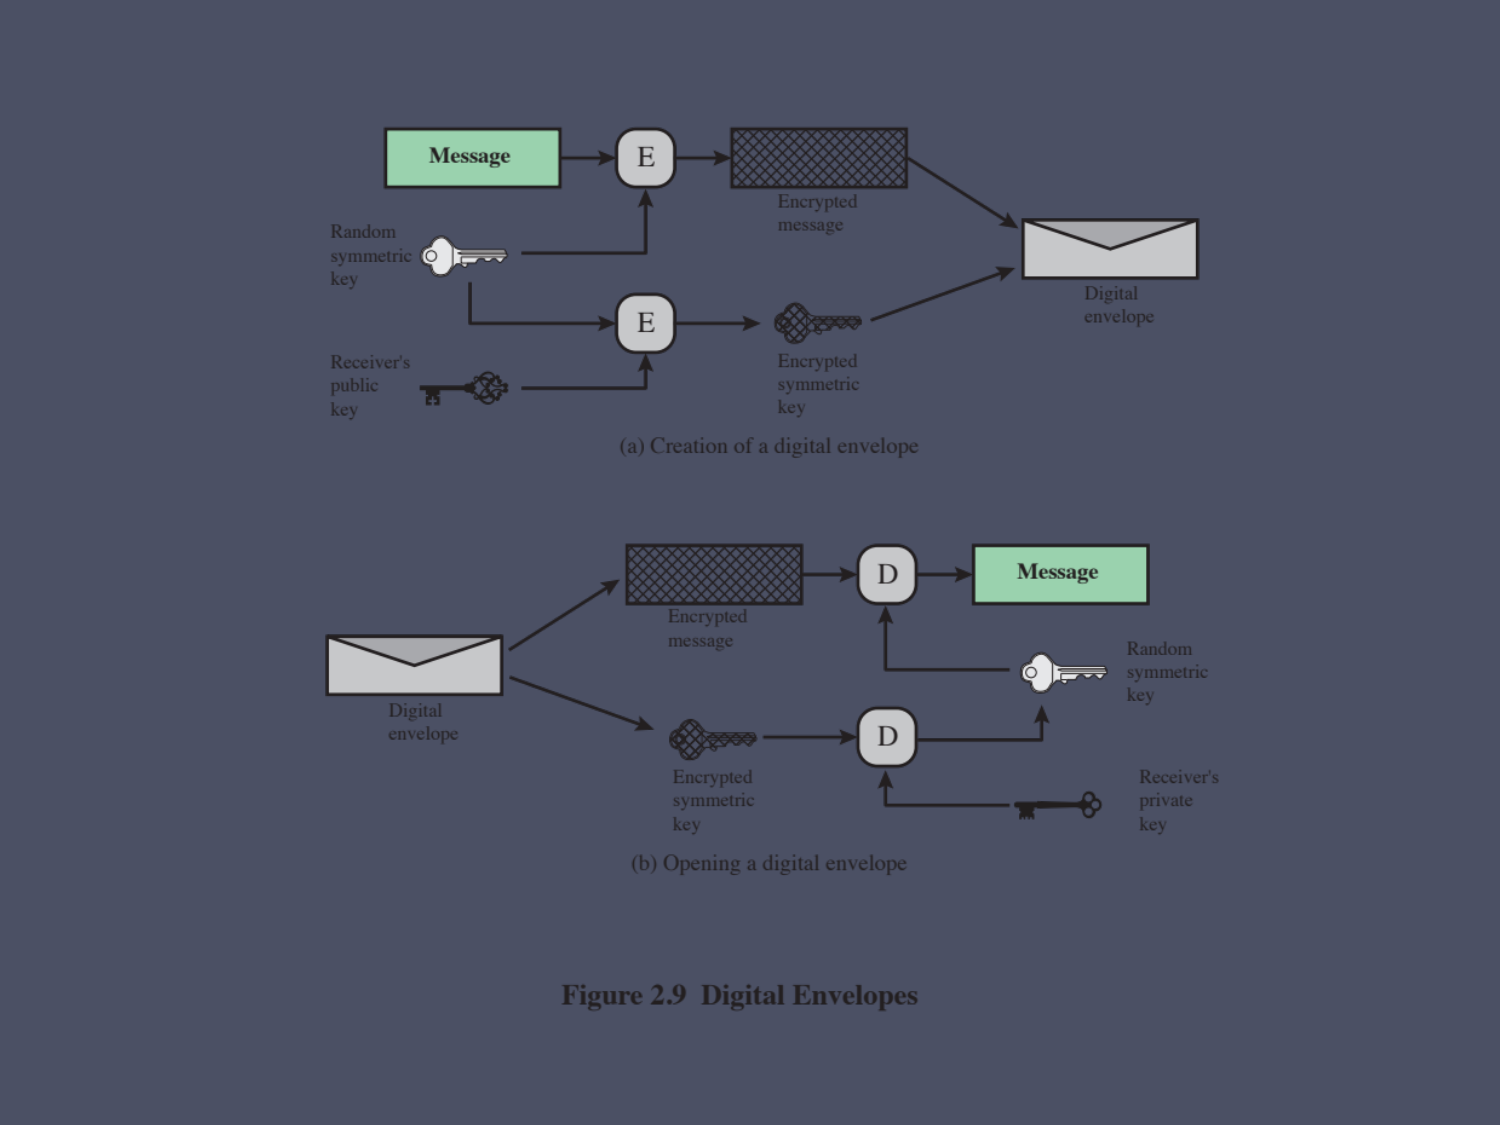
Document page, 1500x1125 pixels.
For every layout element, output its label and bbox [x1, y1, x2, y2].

picture [277, 38, 1263, 1083]
